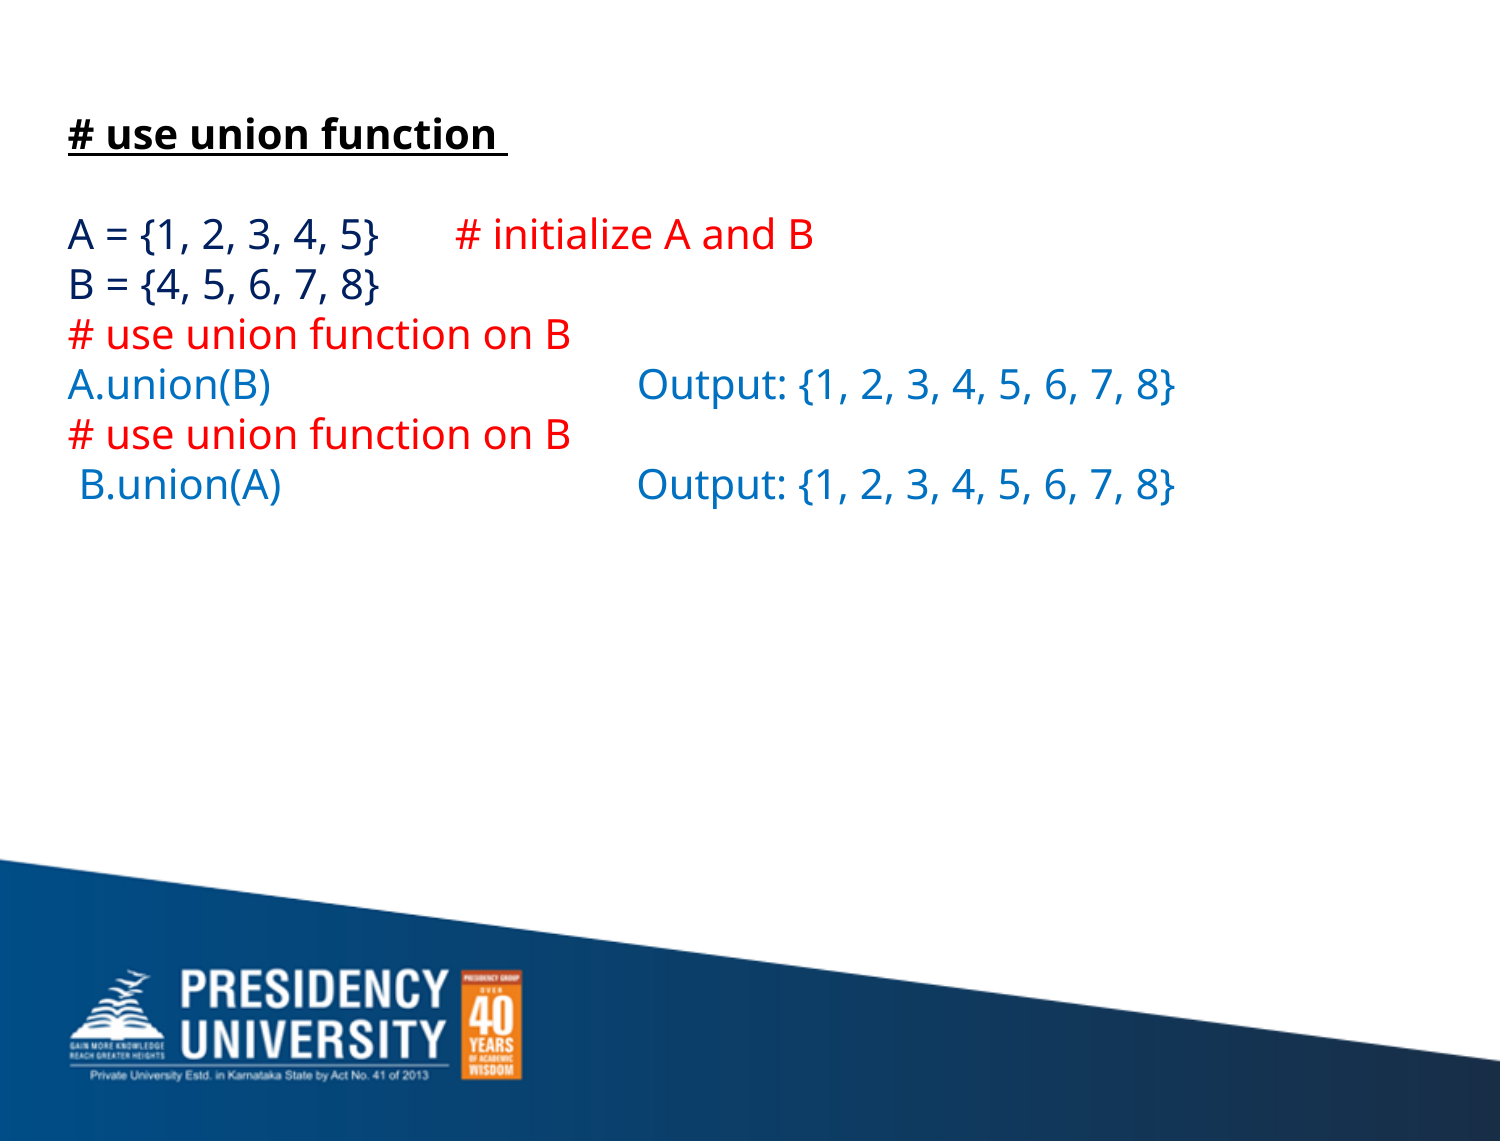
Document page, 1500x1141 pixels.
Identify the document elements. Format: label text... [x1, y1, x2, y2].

picture [0, 856, 1500, 1141]
text_box # use union function A = {1, 2, 3, 4, 5} # initialize A and B B = {4, 5, 6, 7, 8} # use union function on B A.union(B) Output: {1, 2, 3, 4, 5, 6, 7, 8} # use union function on B B.union(A) Output: {1, 2, 3, 4, 5, 6, 7, 8} [53, 100, 1376, 516]
